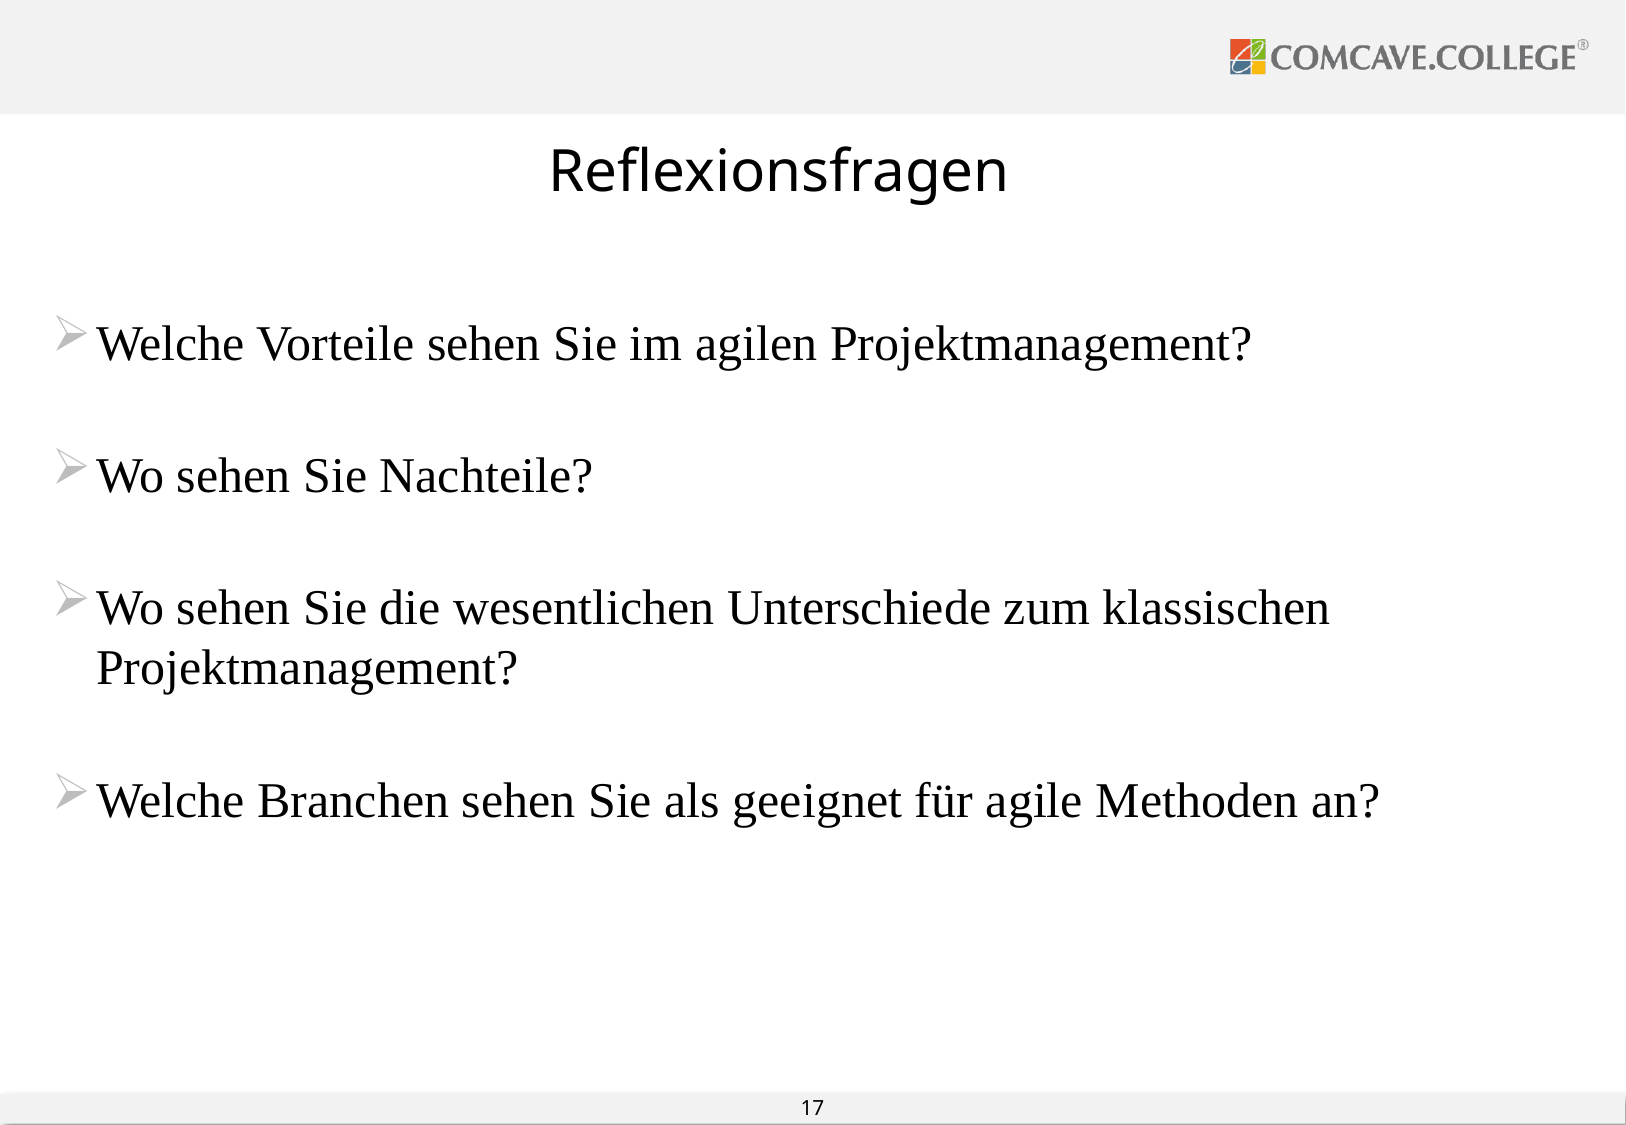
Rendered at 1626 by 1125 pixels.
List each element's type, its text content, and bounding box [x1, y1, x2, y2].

subtitle Reflexionsfragen [36, 125, 1522, 185]
list Welche Vorteile sehen Sie im agilen Projektmanagement? Wo sehen Sie Nachteile? Wo sehen Sie die wesentlichen Unterschiede zum klassischen Projektmanagement? Welche Branchen sehen Sie als geeignet für agile Methoden an? [36, 220, 1581, 1035]
picture [1225, 32, 1594, 79]
slide_number 17 [627, 1093, 998, 1124]
